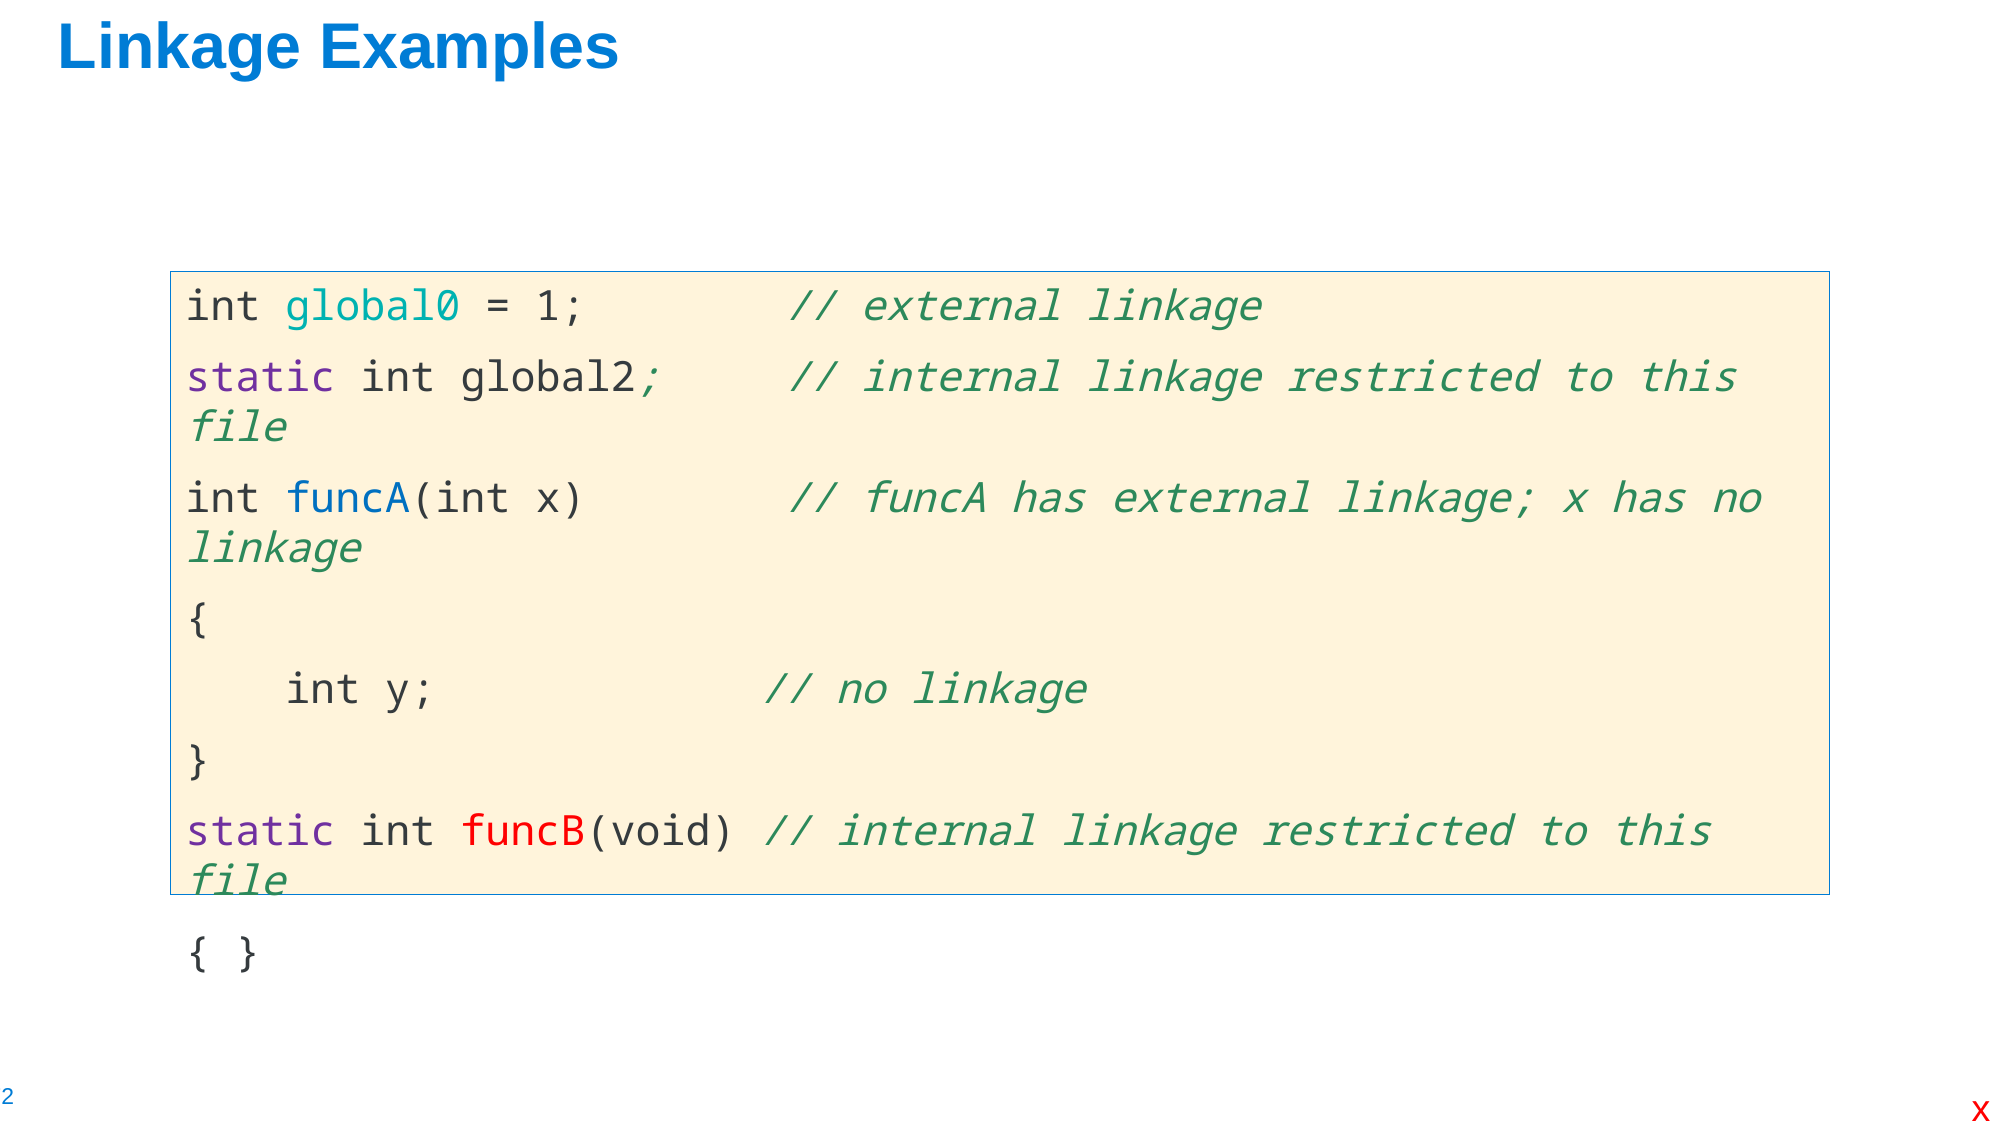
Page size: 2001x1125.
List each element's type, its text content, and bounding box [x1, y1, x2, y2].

text_box x [1956, 1076, 2000, 1125]
text_box int global0 = 1; // external linkage static int global2; // internal linkage restricted to this file int funcA(int x) // funcA has external linkage; x has no linkage { int y; // no linkage } static int funcB(void) // internal linkage restricted to this file { } [170, 271, 1830, 895]
title Linkage Examples [42, 0, 1768, 91]
